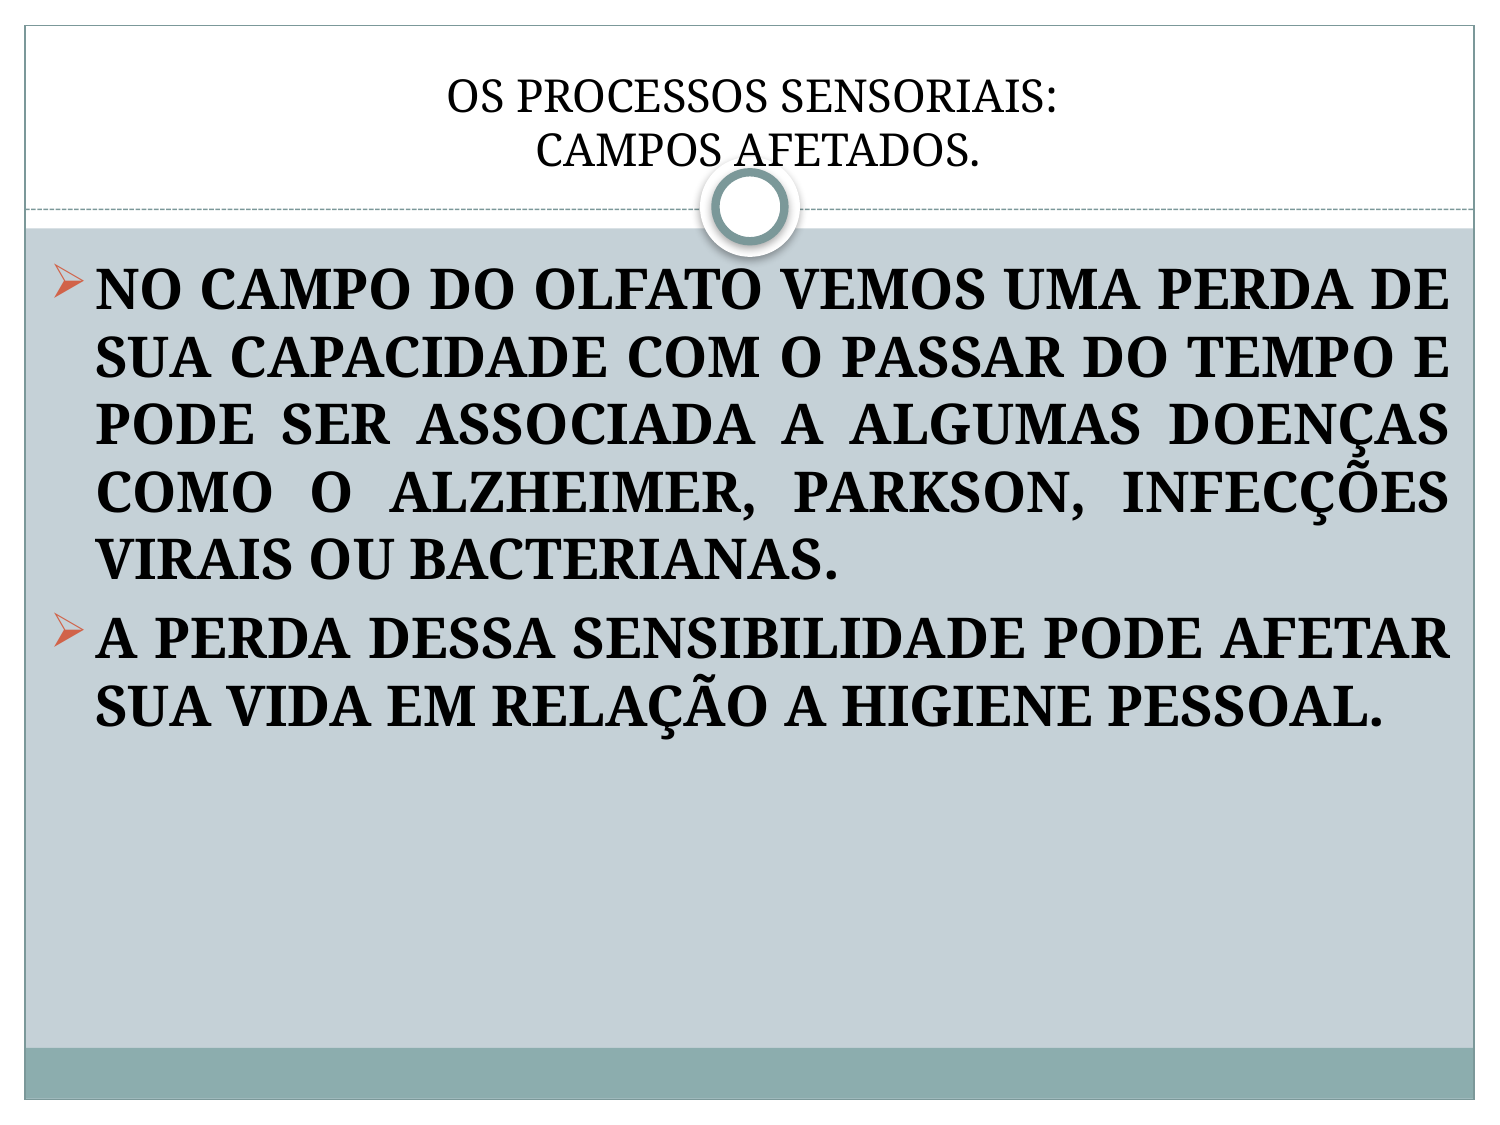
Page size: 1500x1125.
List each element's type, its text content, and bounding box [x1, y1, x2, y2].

title OS PROCESSOS SENSORIAIS: CAMPOS AFETADOS. [58, 58, 1459, 184]
list NO CAMPO DO OLFATO VEMOS UMA PERDA DE SUA CAPACIDADE COM O PASSAR DO TEMPO E PODE SER ASSOCIADA A ALGUMAS DOENÇAS COMO O ALZHEIMER, PARKSON, INFECÇÕES VIRAIS OU BACTERIANAS. A PERDA DESSA SENSIBILIDADE PODE AFETAR SUA VIDA EM RELAÇÃO A HIGIENE PESSOAL. [35, 246, 1465, 989]
